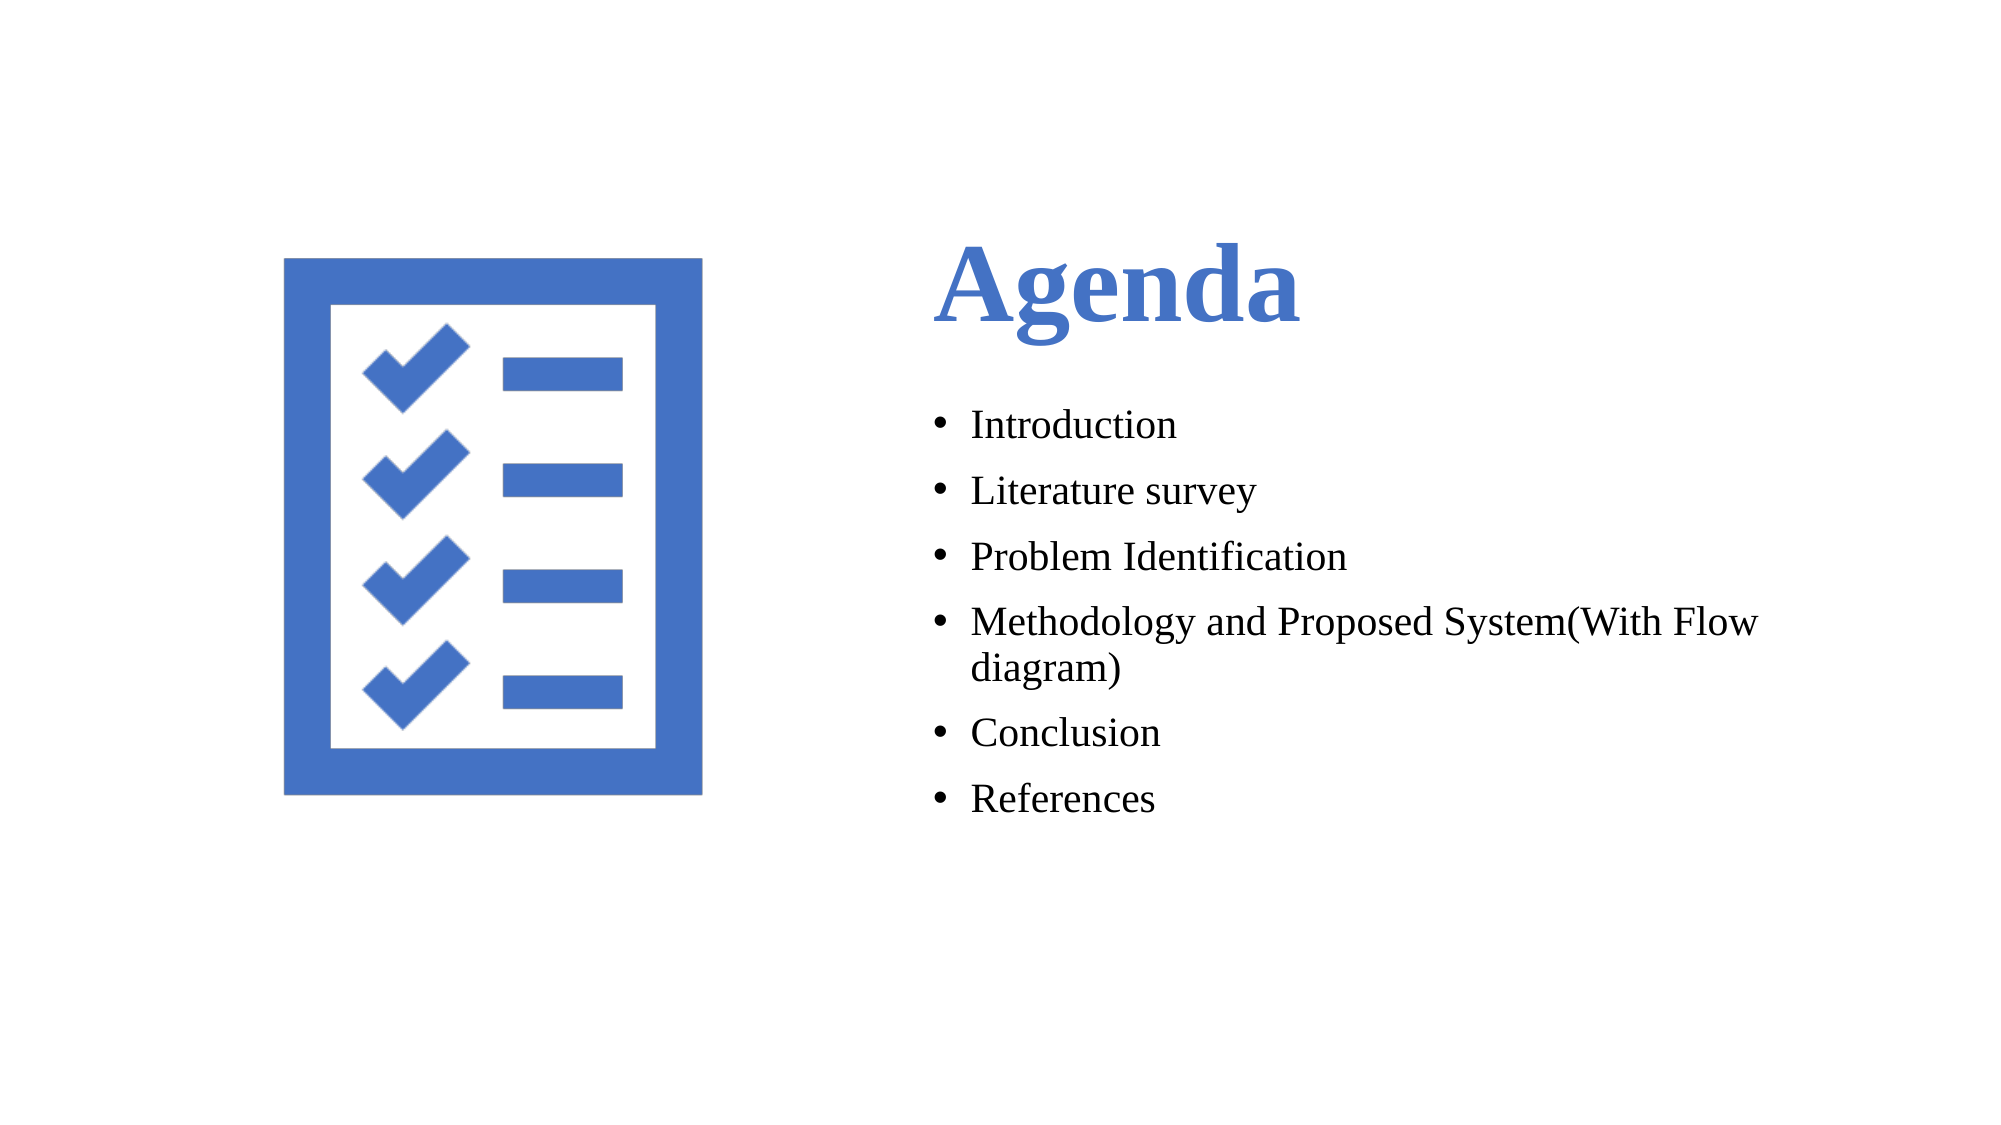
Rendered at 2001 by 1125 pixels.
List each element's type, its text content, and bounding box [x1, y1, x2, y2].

picture [175, 209, 812, 845]
list Introduction Literature survey Problem Identification Methodology and Proposed System(With Flow diagram) Conclusion References [918, 394, 1863, 920]
title Agenda [918, 80, 1863, 354]
